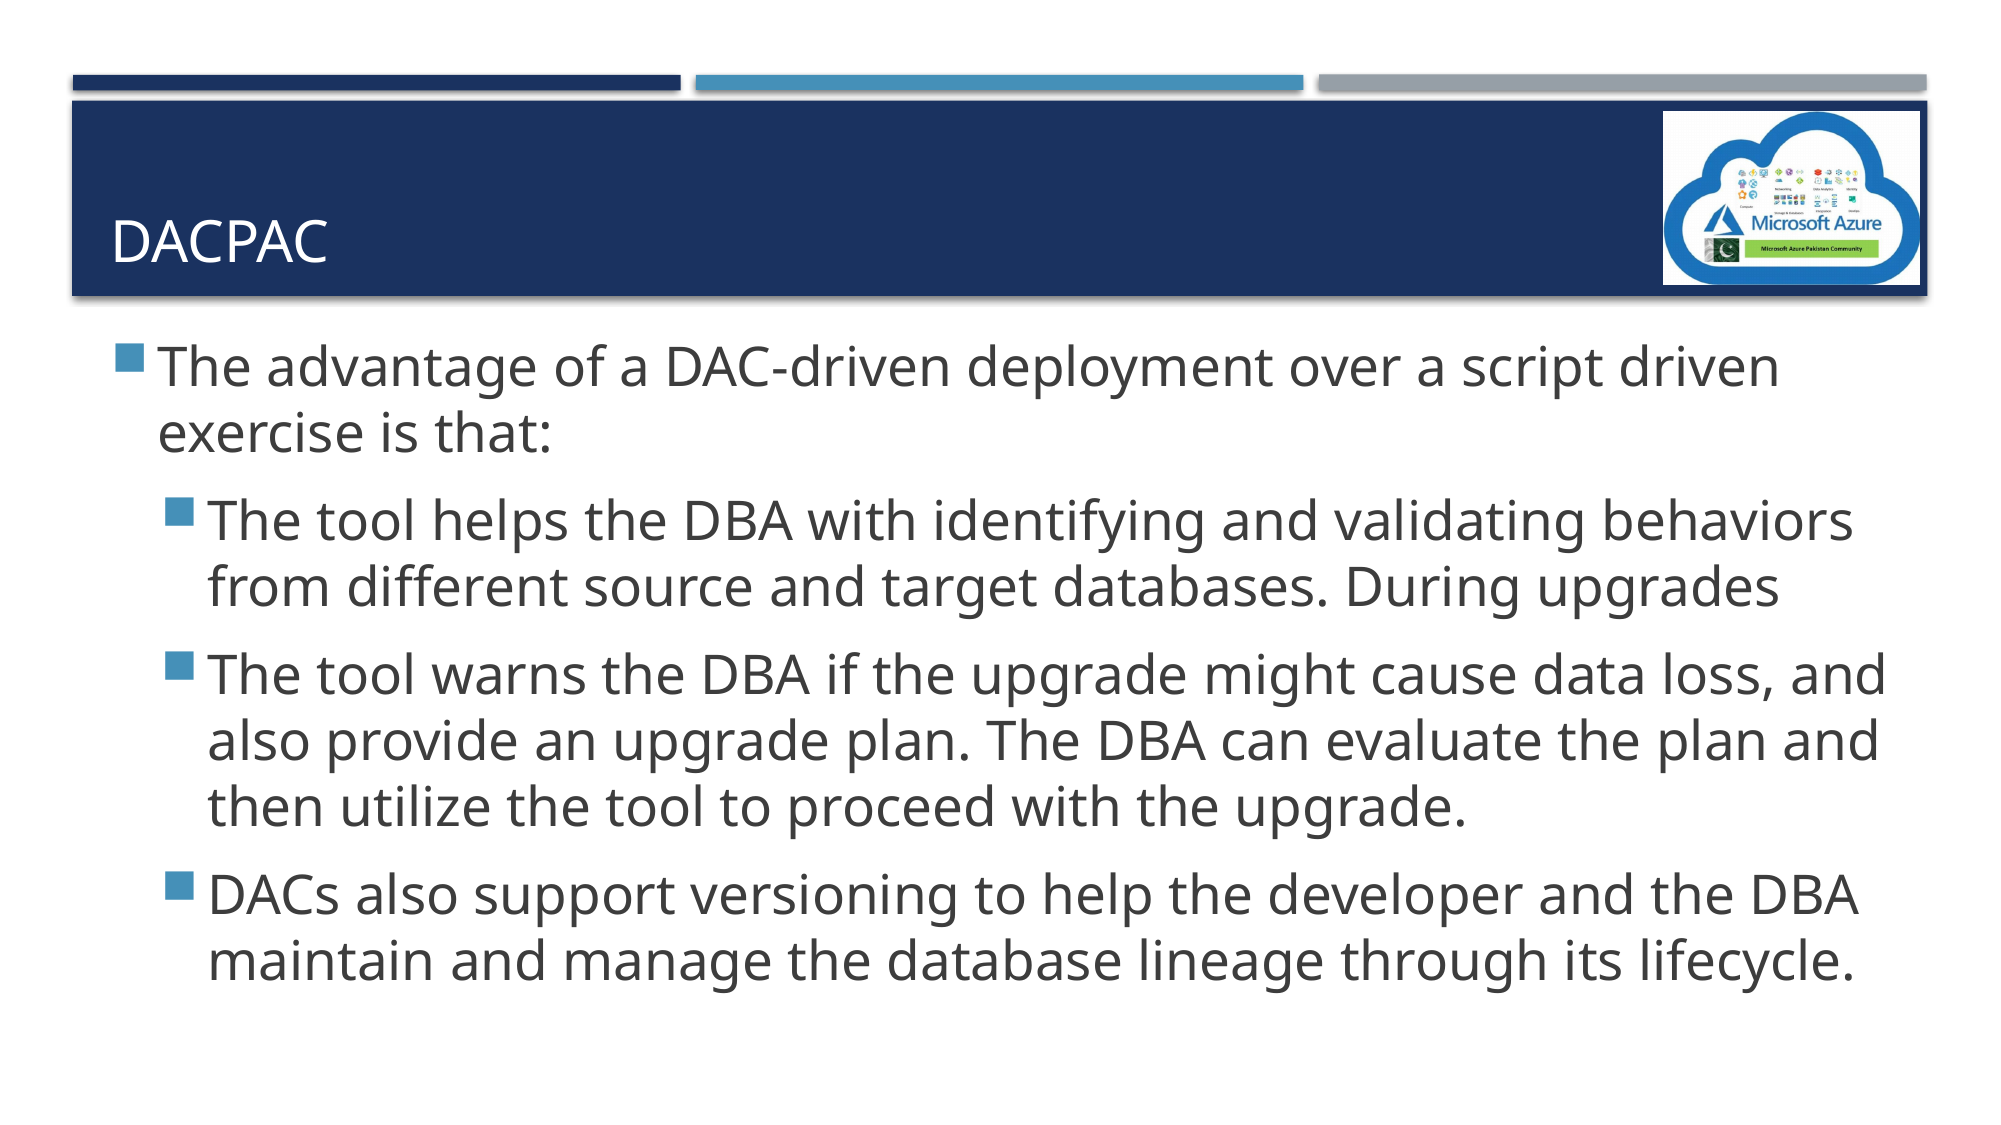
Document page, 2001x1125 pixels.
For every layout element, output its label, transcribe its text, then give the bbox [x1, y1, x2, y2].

text_box The advantage of a DAC-driven deployment over a script driven exercise is that: The tool helps the DBA with identifying and validating behaviors from different source and target databases. During upgrades The tool warns the DBA if the upgrade might cause data loss, and also provide an upgrade plan. The DBA can evaluate the plan and then utilize the tool to proceed with the upgrade. DACs also support versioning to help the developer and the DBA maintain and manage the database lineage through its lifecycle. [95, 324, 1927, 1093]
picture [1662, 111, 1920, 286]
title dacpac [95, 115, 1657, 282]
